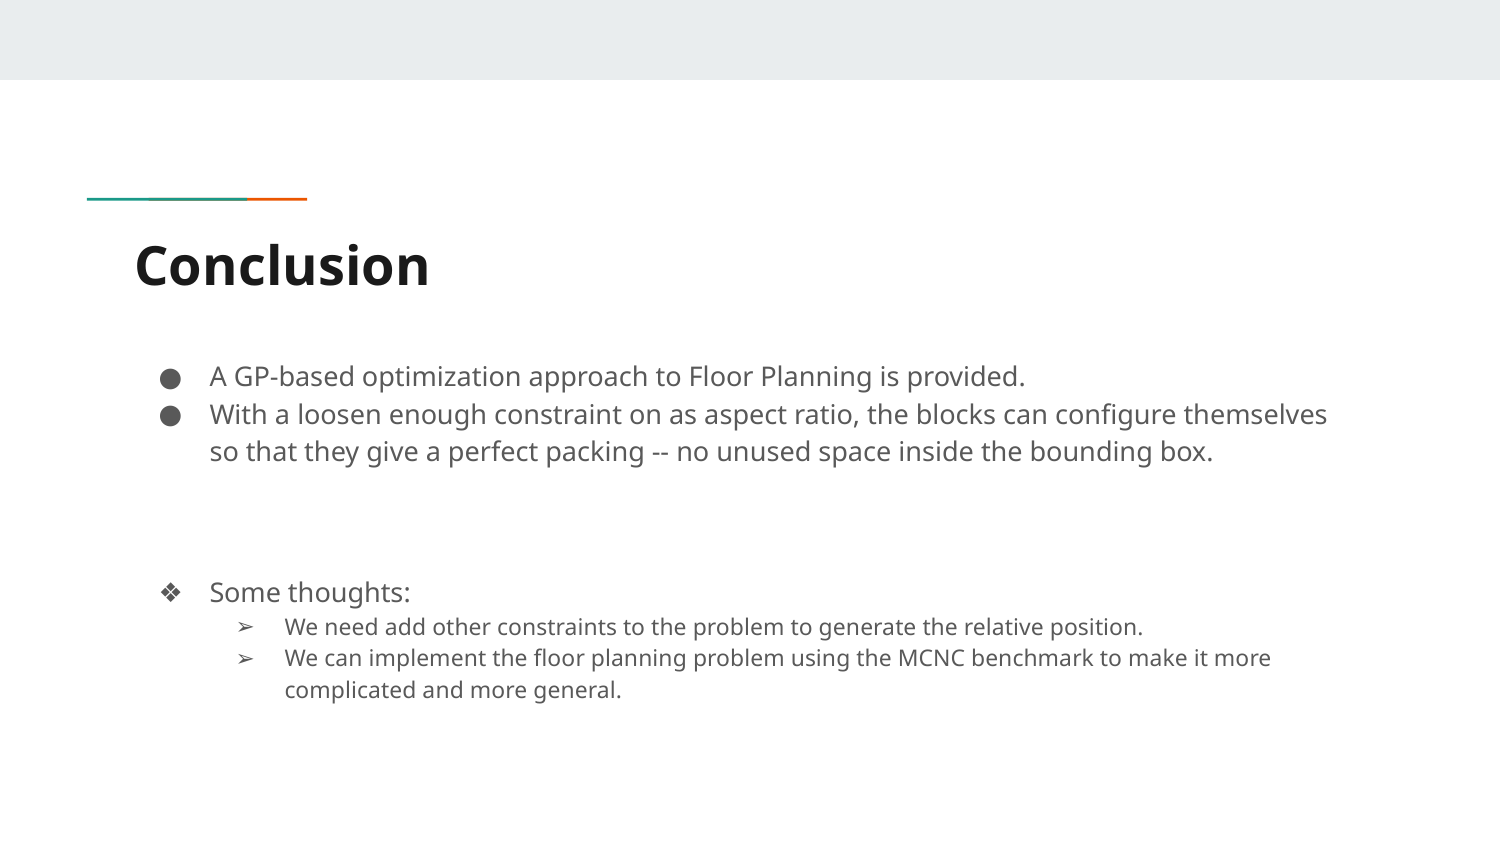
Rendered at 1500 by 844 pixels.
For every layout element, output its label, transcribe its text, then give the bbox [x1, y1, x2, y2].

list A GP-based optimization approach to Floor Planning is provided. With a loosen enough constraint on as aspect ratio, the blocks can configure themselves so that they give a perfect packing -- no unused space inside the bounding box. Some thoughts: We need add other constraints to the problem to generate the relative position. We can implement the floor planning problem using the MCNC benchmark to make it more complicated and more general. [119, 339, 1381, 711]
title Conclusion [119, 216, 1381, 305]
